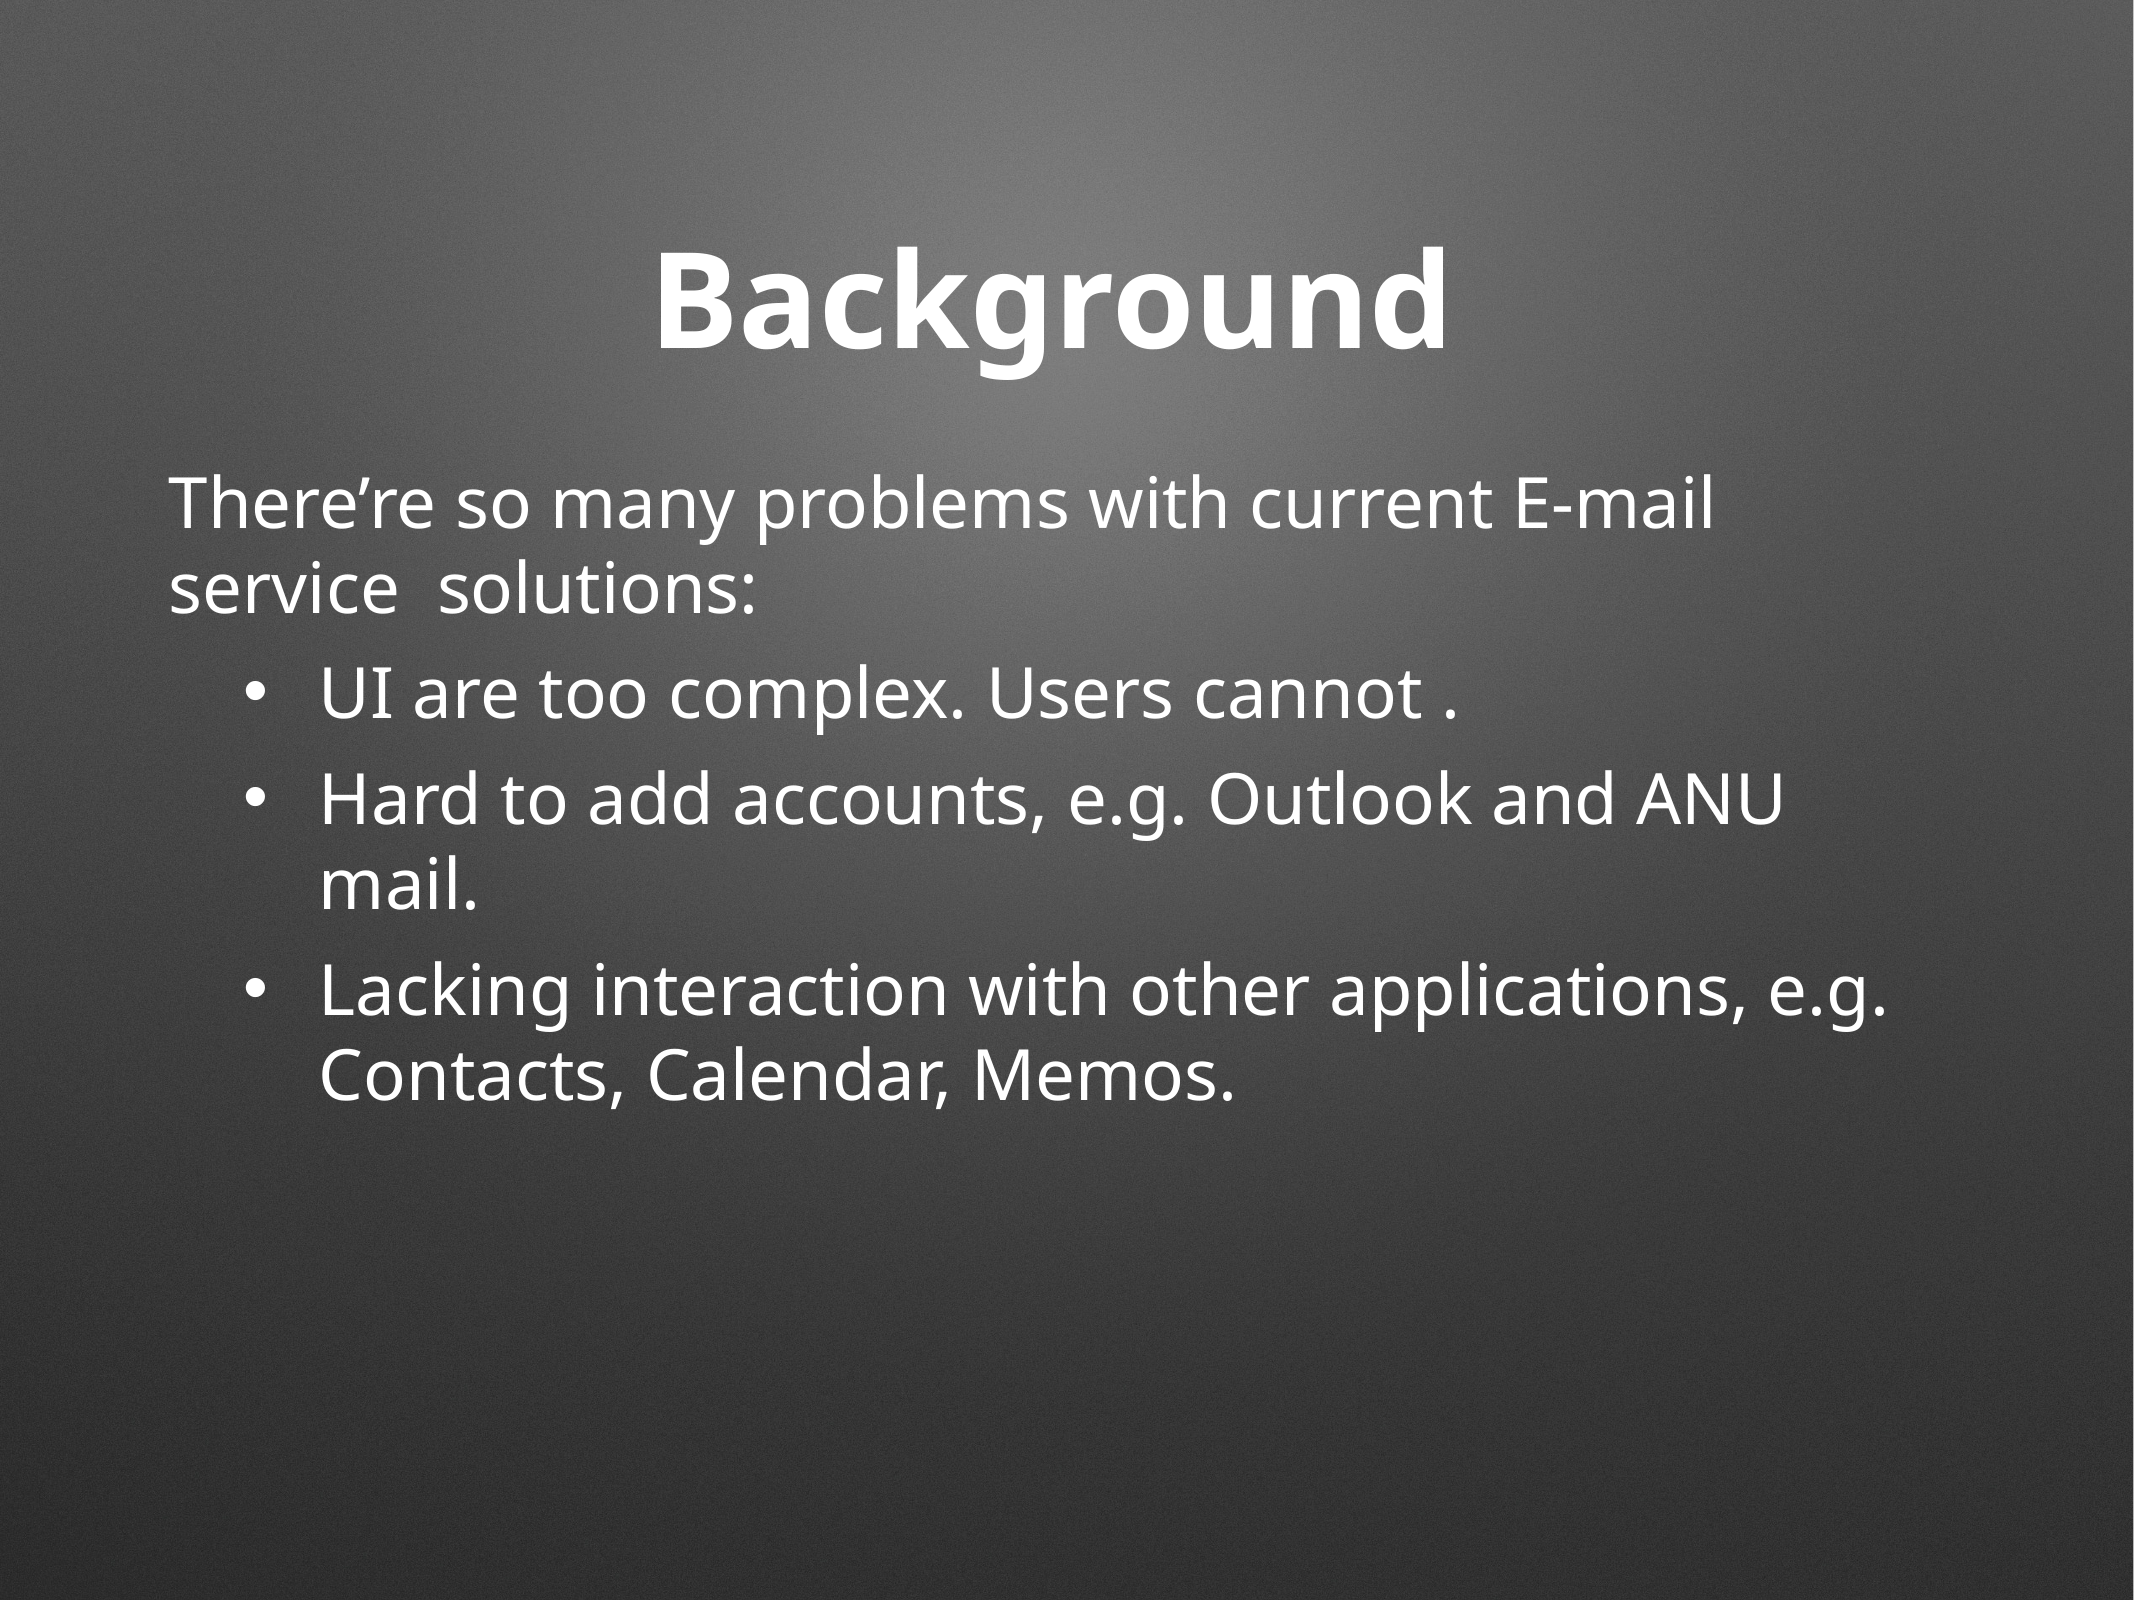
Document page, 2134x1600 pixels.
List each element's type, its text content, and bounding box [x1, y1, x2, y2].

list There’re so many problems with current E-mail service solutions: UI are too complex. Users cannot . Hard to add accounts, e.g. Outlook and ANU mail. Lacking interaction with other applications, e.g. Contacts, Calendar, Memos. [168, 457, 1906, 1415]
picture [0, 0, 2134, 1600]
title Background [109, 200, 1994, 375]
